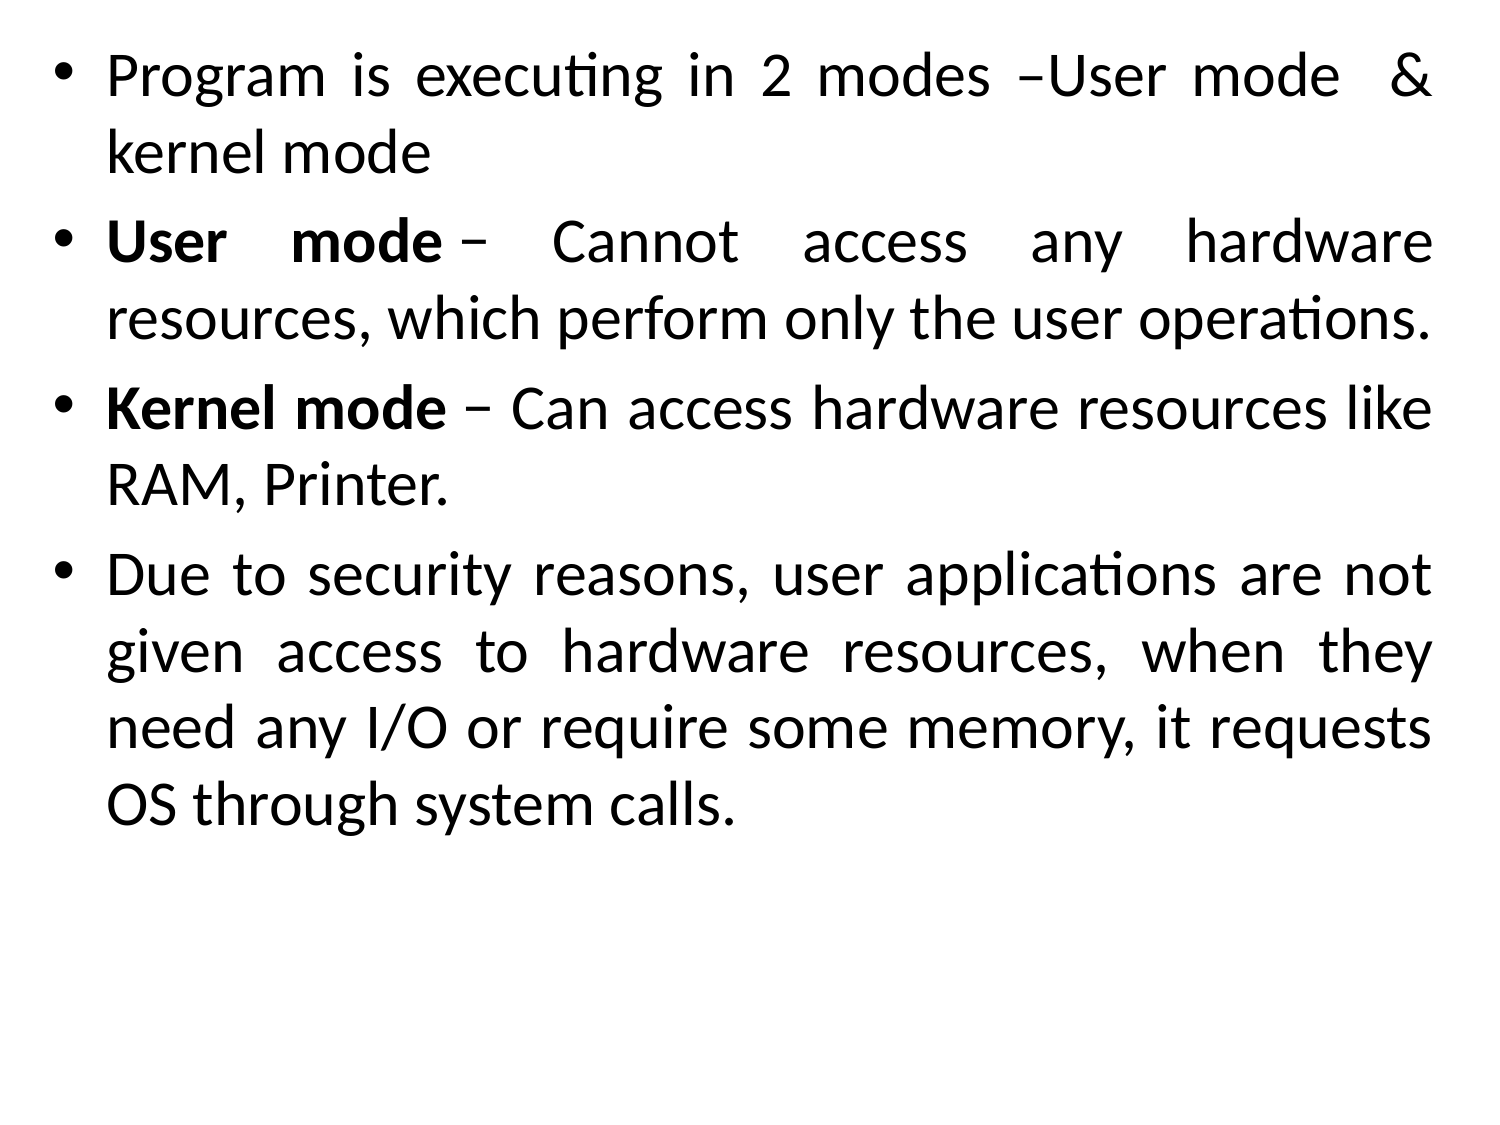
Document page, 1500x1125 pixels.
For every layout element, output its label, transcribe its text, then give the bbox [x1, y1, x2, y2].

list Program is executing in 2 modes –User mode & kernel mode User mode − Cannot access any hardware resources, which perform only the user operations. Kernel mode − Can access hardware resources like RAM, Printer. Due to security reasons, user applications are not given access to hardware resources, when they need any I/O or require some memory, it requests OS through system calls. [37, 24, 1450, 930]
